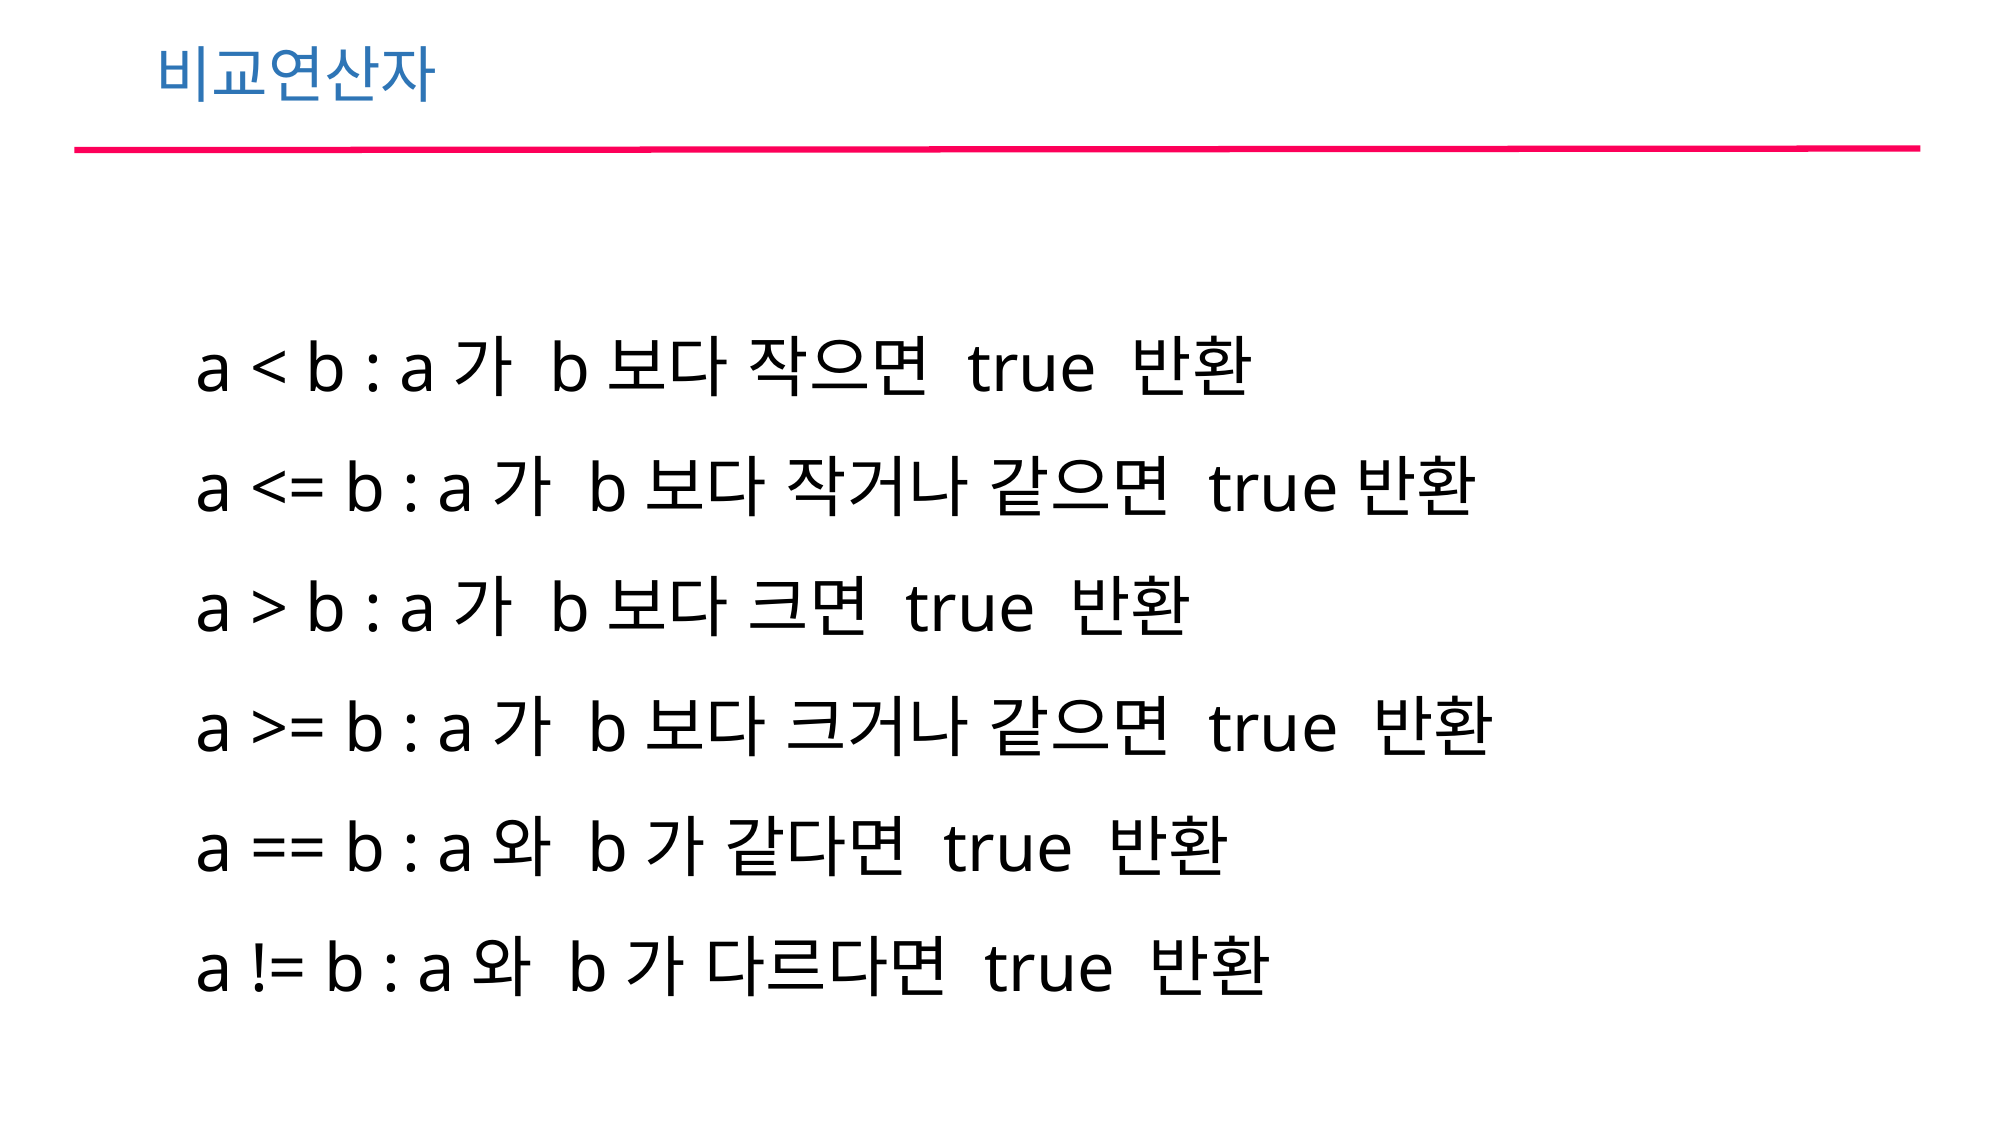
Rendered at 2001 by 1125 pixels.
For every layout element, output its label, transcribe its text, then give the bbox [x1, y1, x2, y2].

text_box 비교연산자 [140, 28, 1487, 118]
text_box [77, 0, 1923, 151]
text_box a < b : a가 b보다 작으면 true 반환 a <= b : a가 b보다 작거나 같으면 true반환 a > b : a가 b보다 크면 true 반환 a >= b : a가 b보다 크거나 같으면 true 반환 a == b : a와 b가 같다면 true 반환 a != b : a와 b가 다르다면 true 반환 [181, 277, 1573, 1125]
